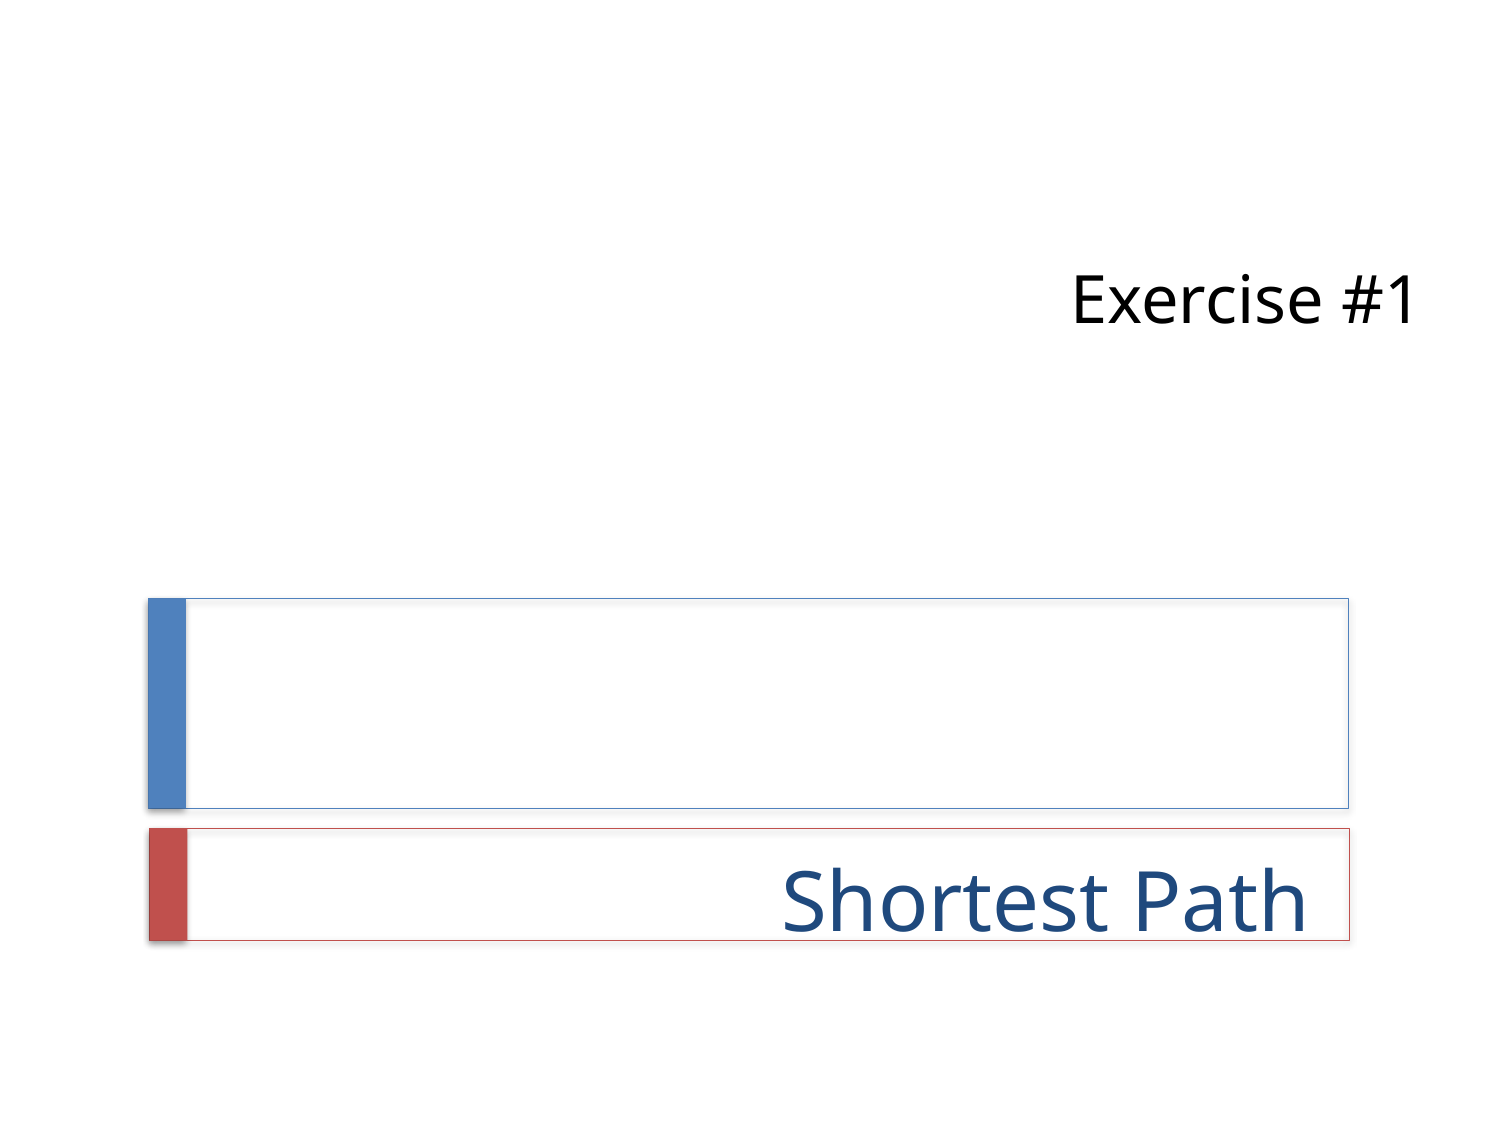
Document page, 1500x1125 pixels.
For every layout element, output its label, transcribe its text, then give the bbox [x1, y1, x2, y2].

title Exercise #1 [150, 249, 1438, 538]
subtitle Shortest Path [200, 840, 1325, 929]
